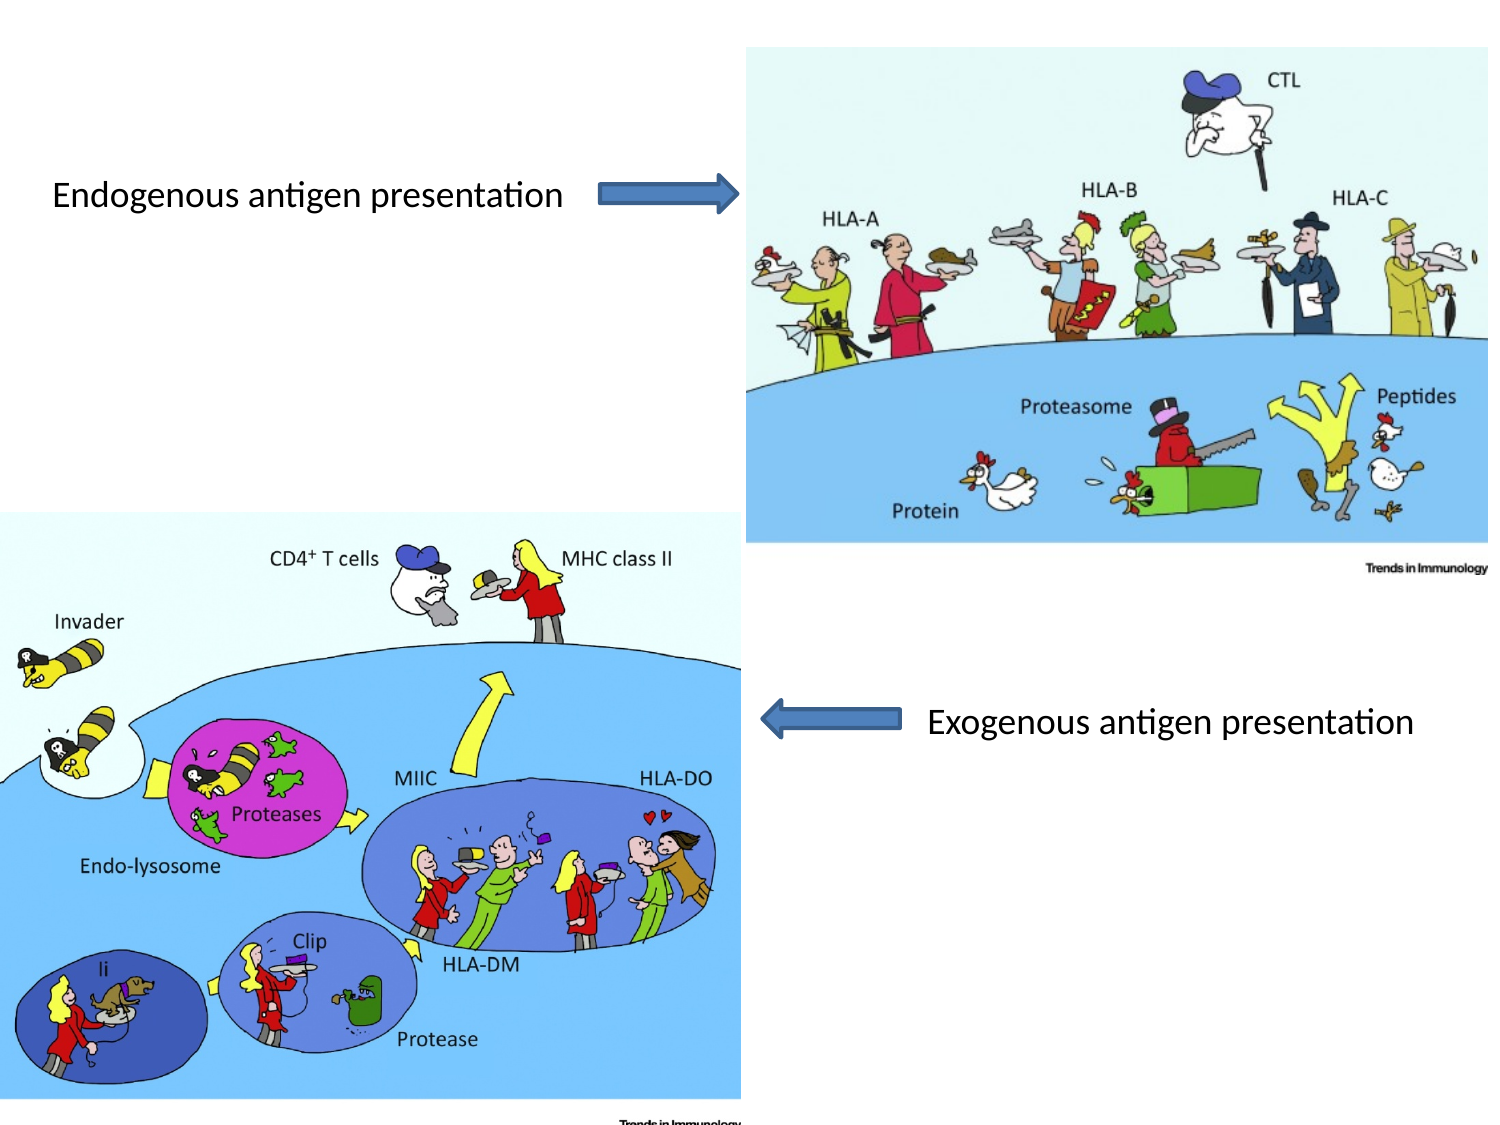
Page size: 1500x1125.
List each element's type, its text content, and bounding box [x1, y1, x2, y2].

picture [746, 47, 1488, 576]
picture [0, 512, 742, 1125]
text_box Exogenous antigen presentation [912, 689, 1500, 750]
text_box Endogenous antigen presentation [37, 162, 688, 223]
text_box [597, 173, 740, 215]
text_box [760, 698, 902, 740]
